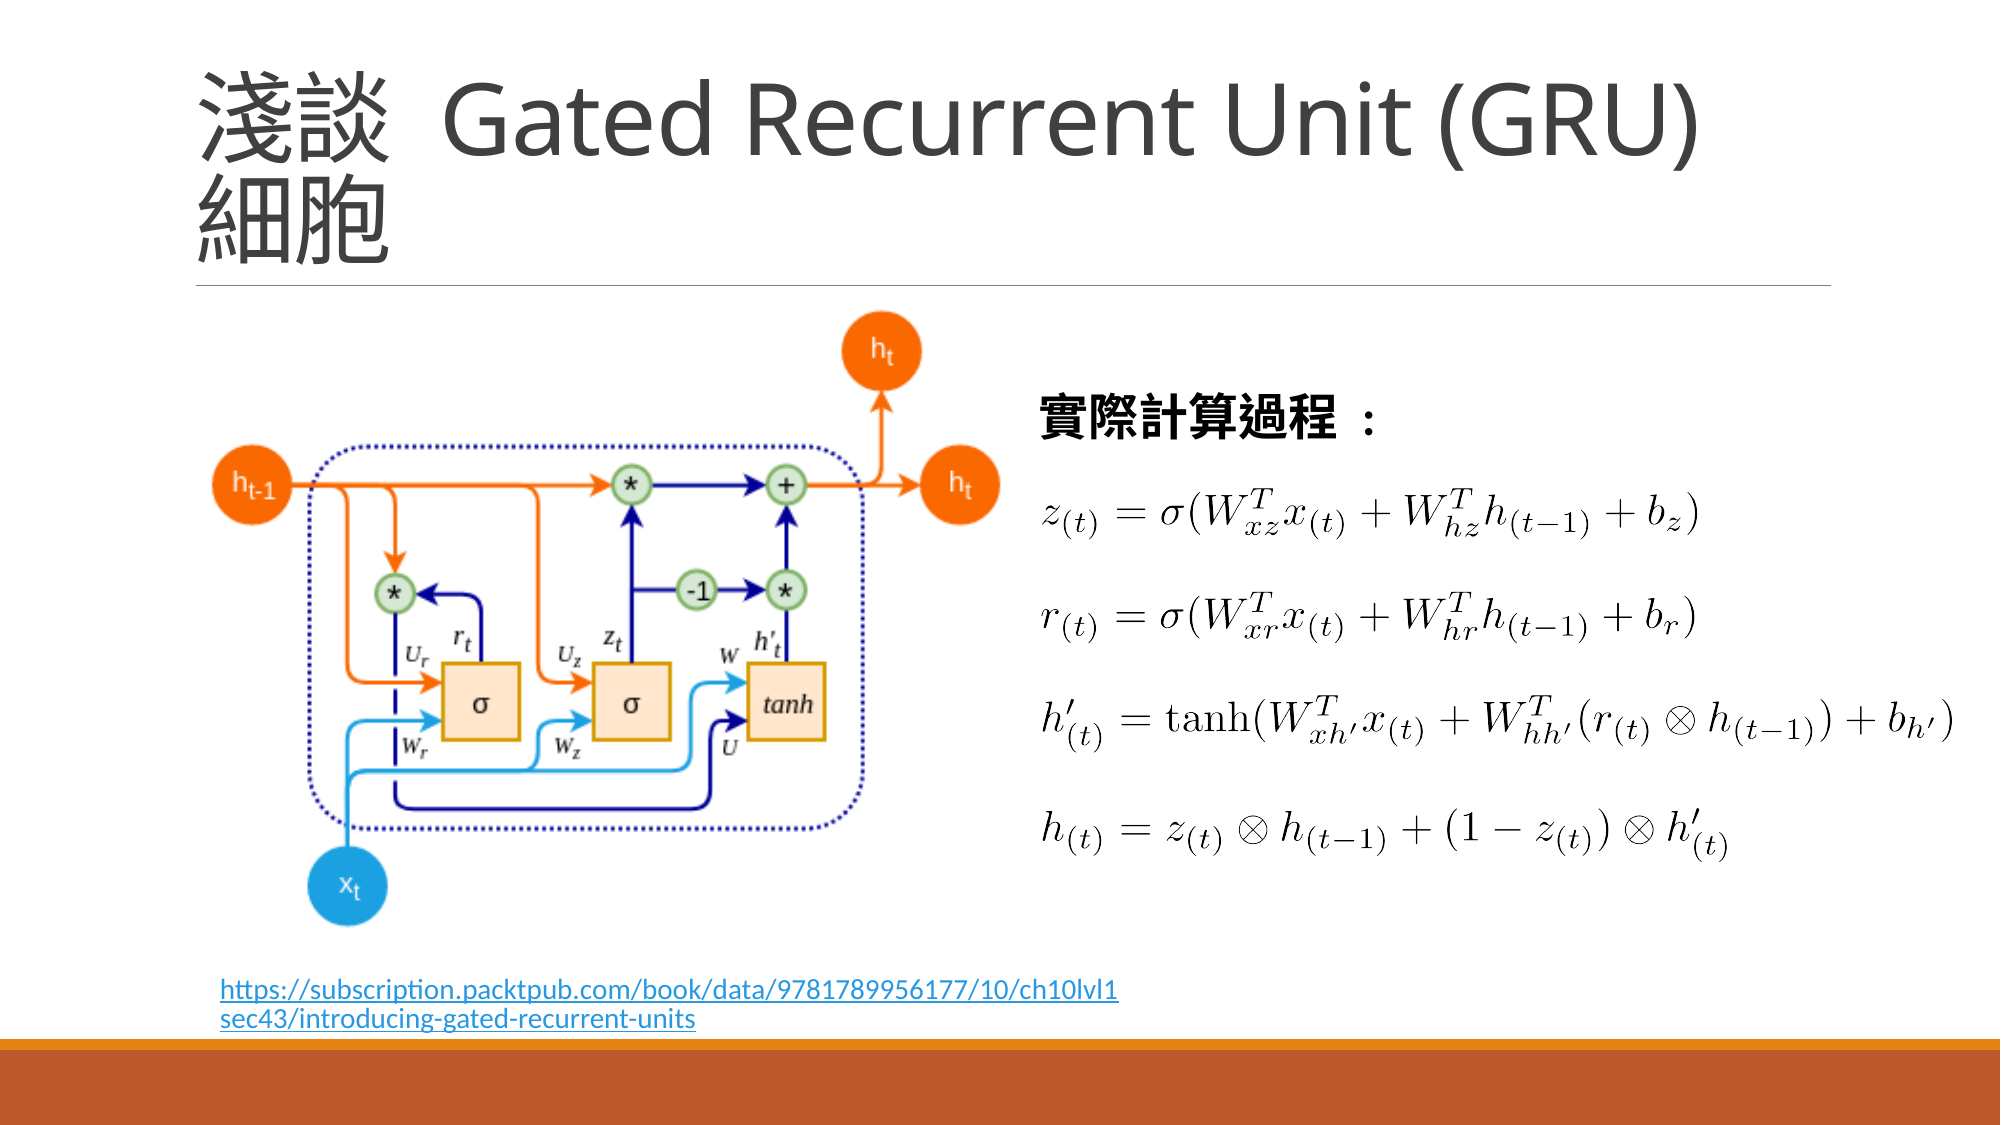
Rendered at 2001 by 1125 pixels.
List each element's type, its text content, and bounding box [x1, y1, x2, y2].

text_box https://subscription.packtpub.com/book/data/9781789956177/10/ch10lvl1sec43/introducing-gated-recurrent-units [205, 962, 1142, 1058]
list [204, 301, 1013, 940]
text_box 實際計算過程 : [1023, 378, 1391, 453]
title 淺談 Gated Recurrent Unit (GRU) 細胞 [180, 47, 1830, 285]
picture [1040, 488, 1952, 863]
